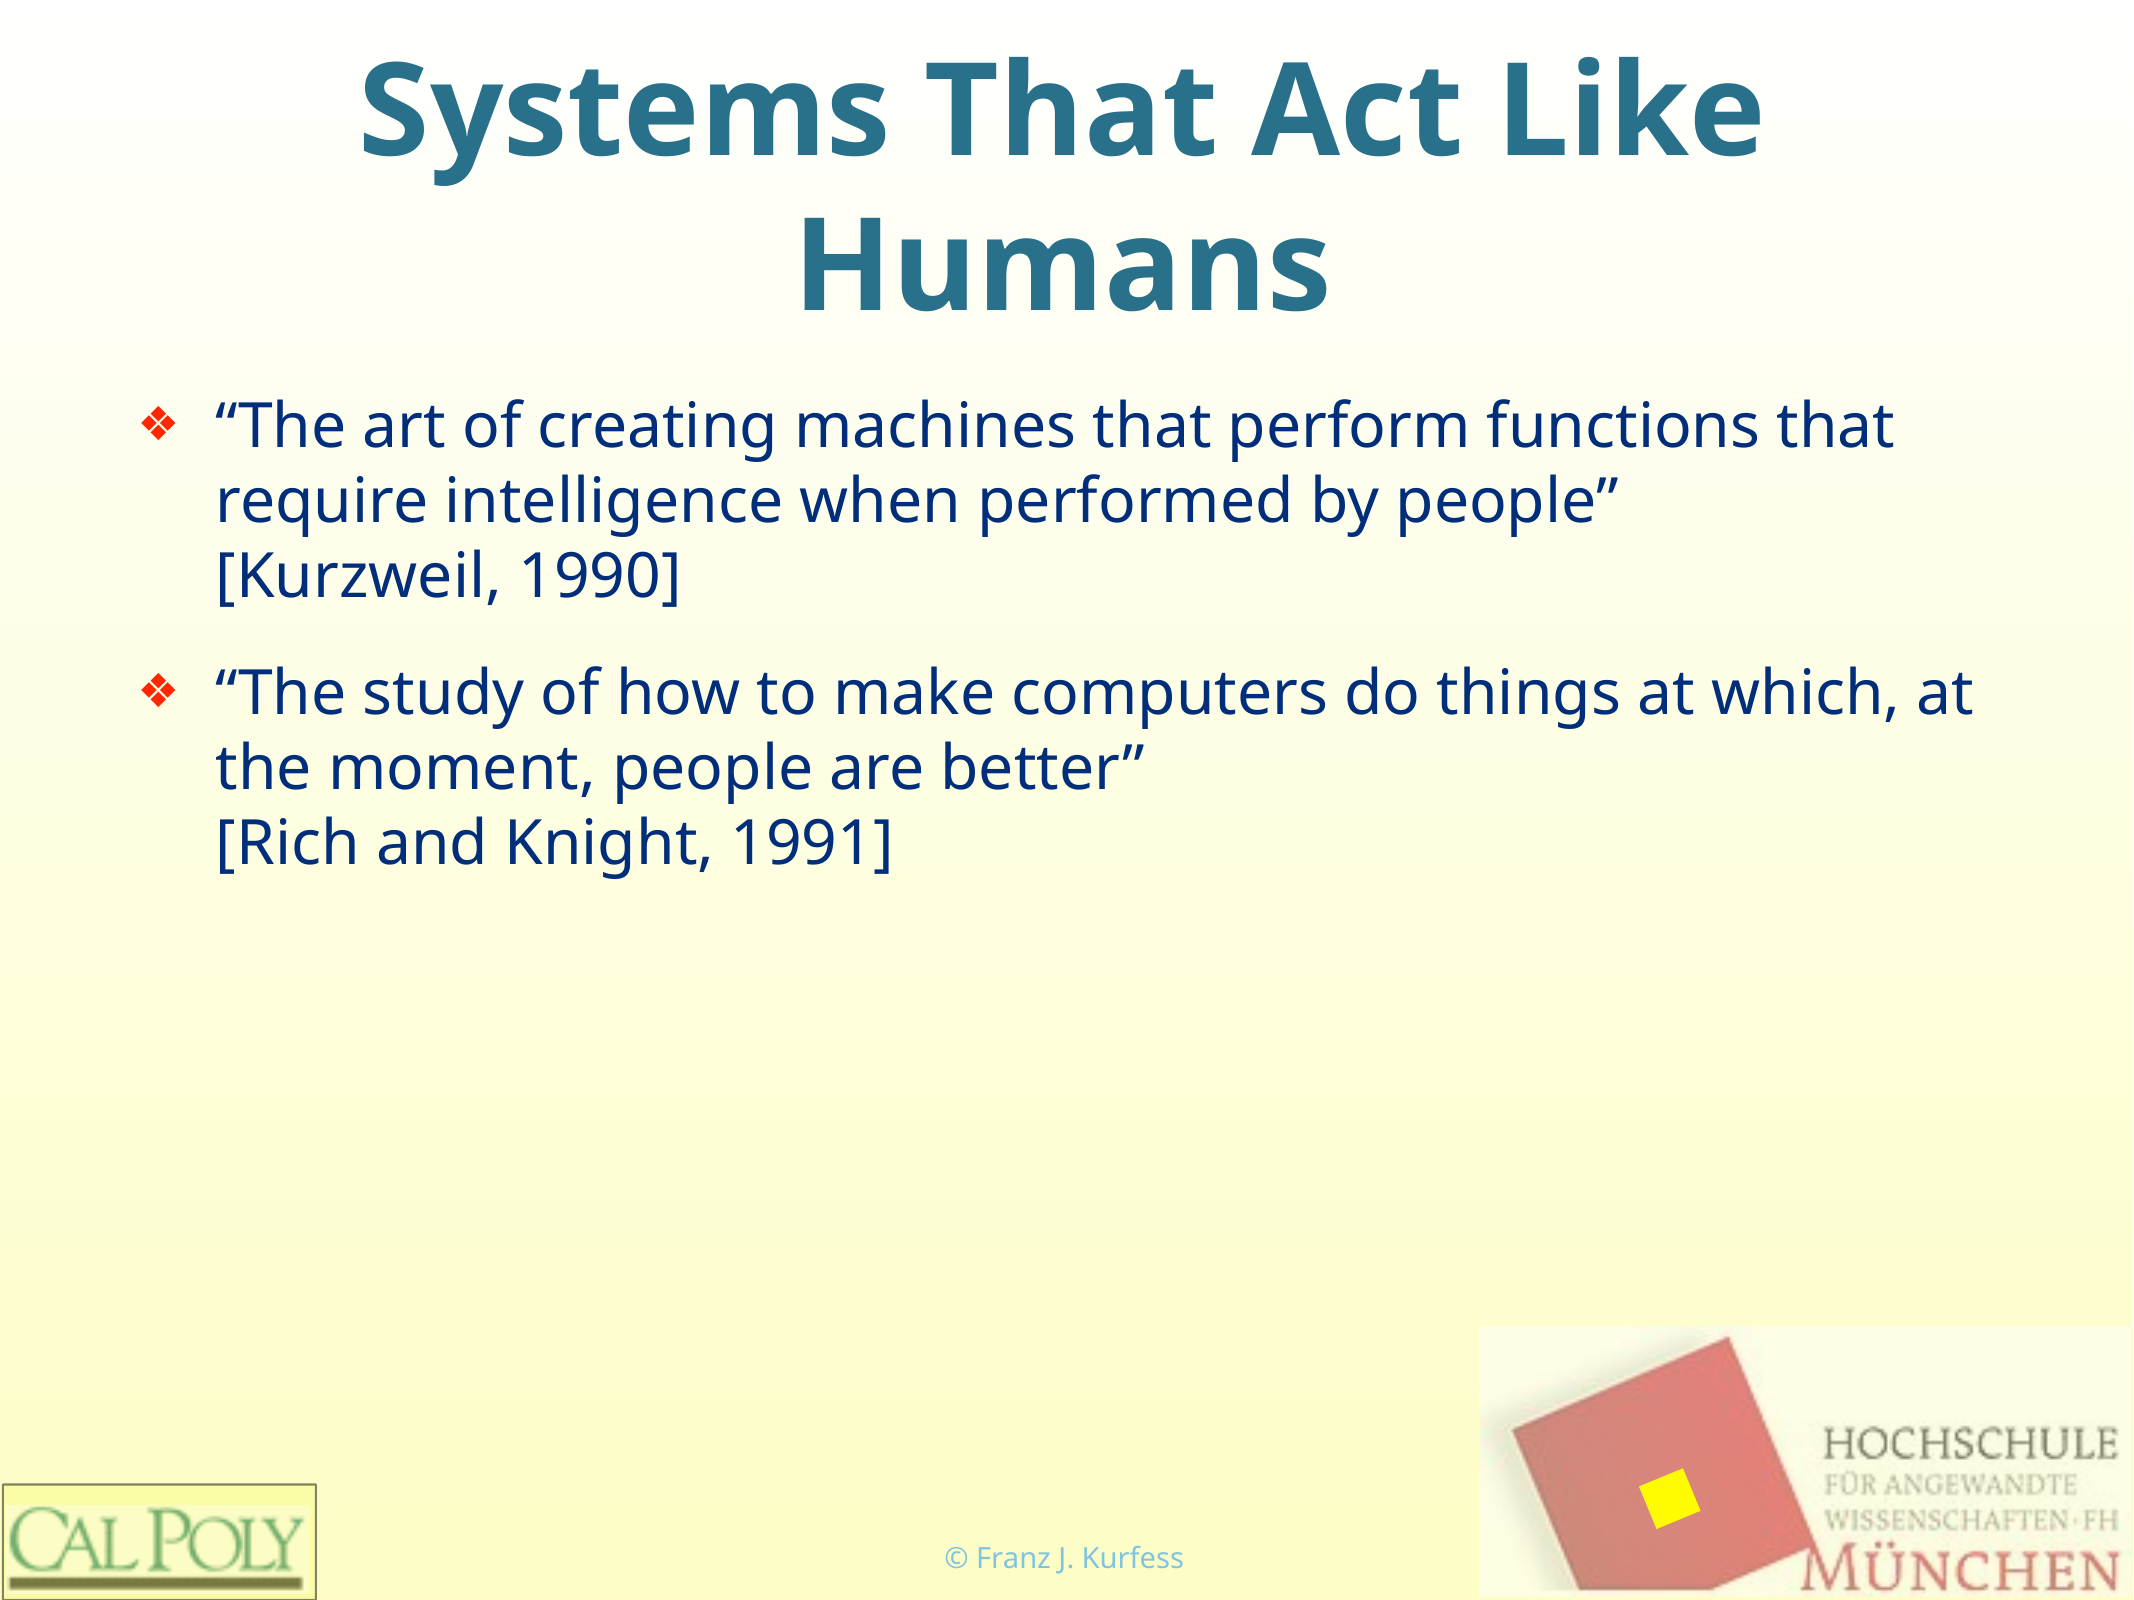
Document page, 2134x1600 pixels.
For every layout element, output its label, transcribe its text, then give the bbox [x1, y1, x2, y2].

slide_number [1638, 1467, 1702, 1531]
list “The art of creating machines that perform functions that require intelligence when performed by people” [Kurzweil, 1990] “The study of how to make computers do things at which, at the moment, people are better” [Rich and Knight, 1991] [127, 375, 2005, 1491]
title Systems That Act Like Humans [127, 0, 2005, 363]
